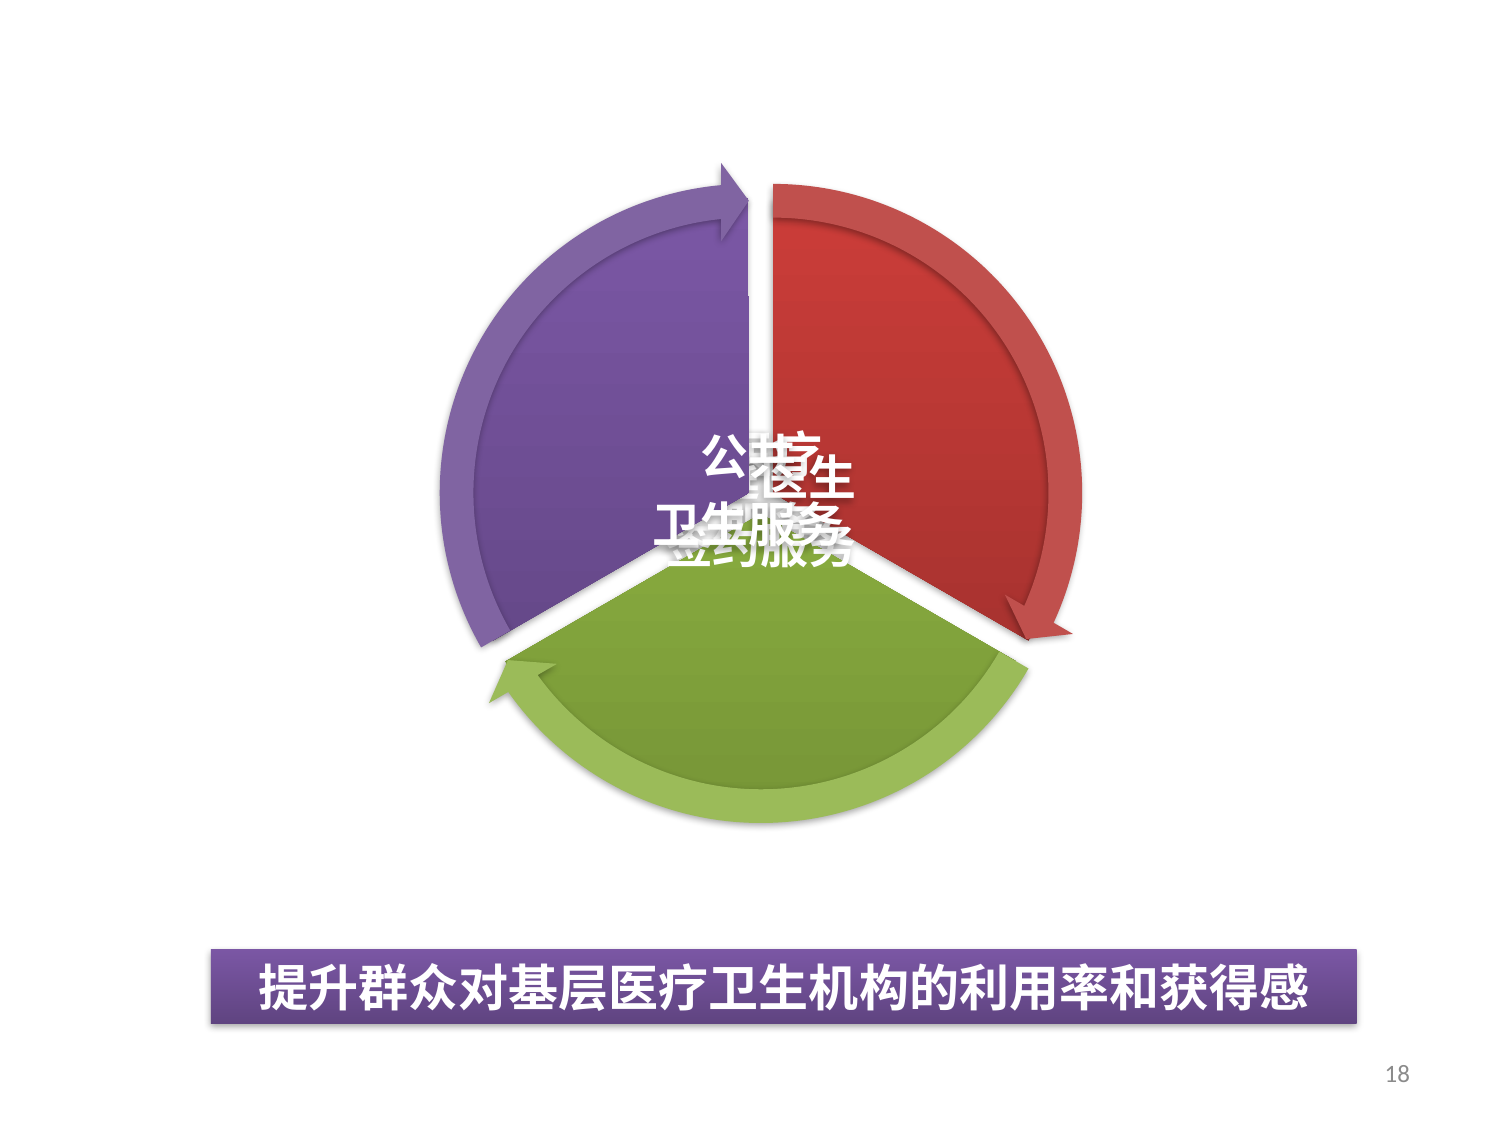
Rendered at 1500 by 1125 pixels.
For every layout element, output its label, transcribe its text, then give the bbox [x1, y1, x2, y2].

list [116, 152, 1405, 855]
slide_number 18 [1074, 1042, 1425, 1103]
text_box 提升群众对基层医疗卫生机构的利用率和获得感 [210, 949, 1357, 1024]
